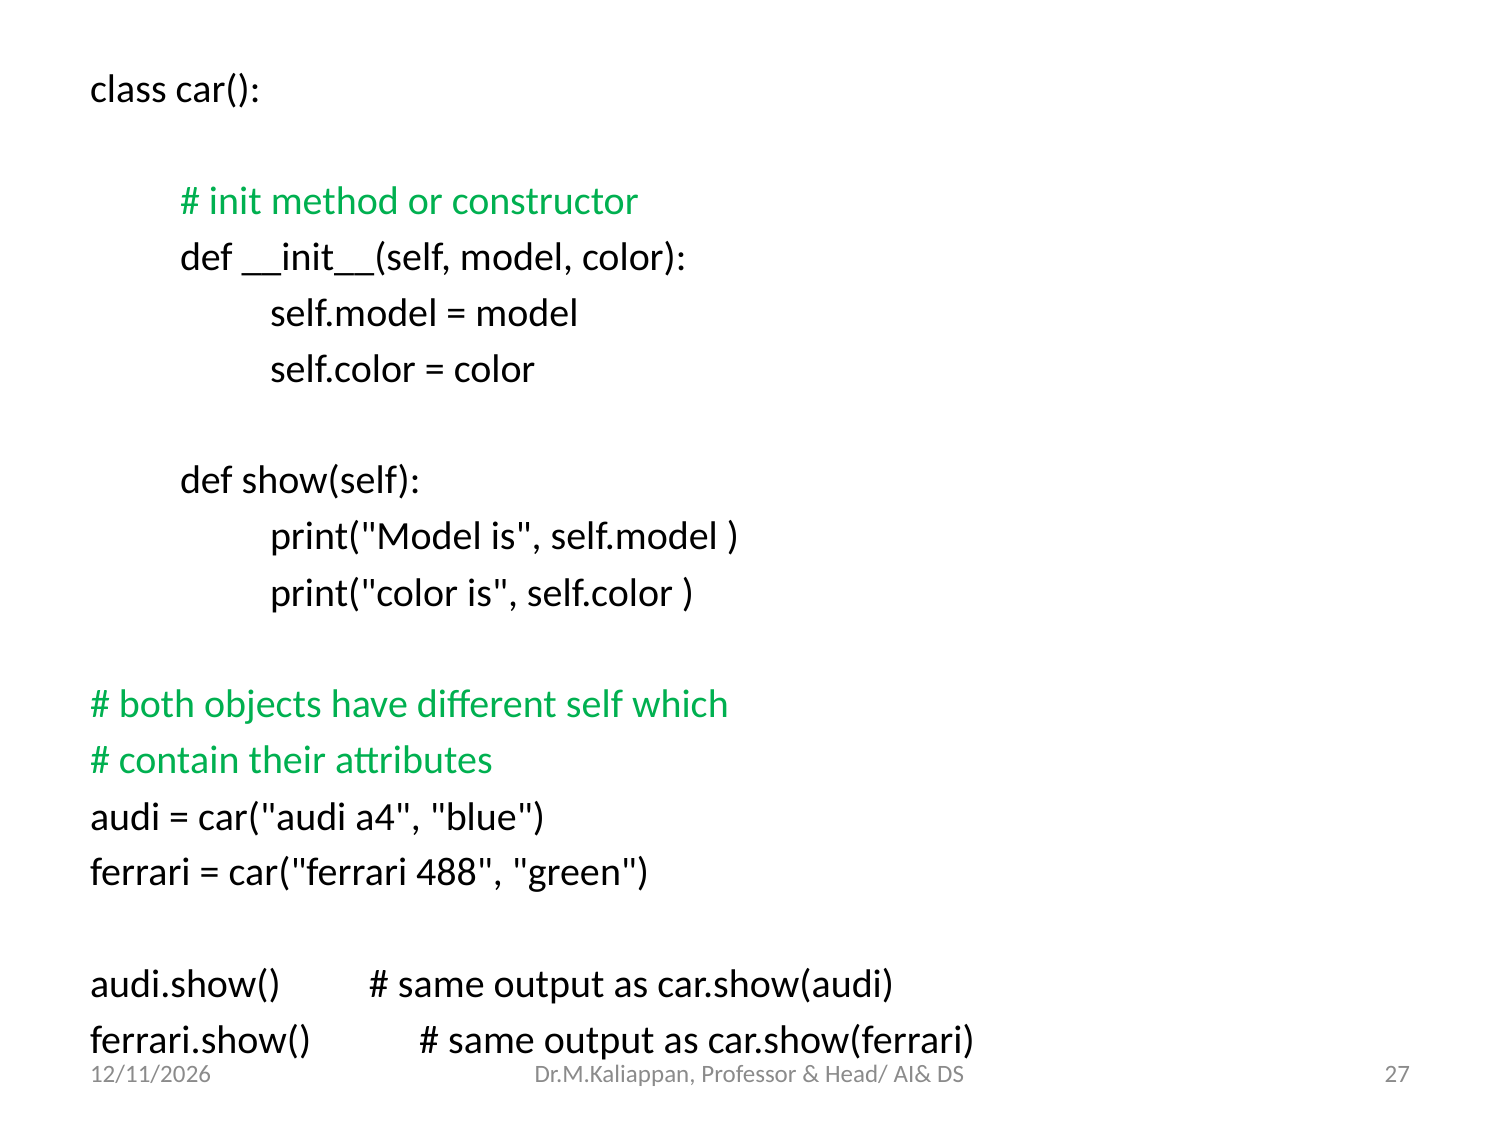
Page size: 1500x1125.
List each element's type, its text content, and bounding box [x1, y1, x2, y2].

list class car(): # init method or constructor def __init__(self, model, color): self.model = model self.color = color def show(self): print("Model is", self.model ) print("color is", self.color ) # both objects have different self which # contain their attributes audi = car("audi a4", "blue") ferrari = car("ferrari 488", "green") audi.show() # same output as car.show(audi) ferrari.show() # same output as car.show(ferrari) [75, 54, 1425, 1083]
footer Dr.M.Kaliappan, Professor & Head/ AI& DS [512, 1042, 988, 1103]
slide_number 27 [1074, 1042, 1425, 1103]
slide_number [75, 1042, 425, 1103]
